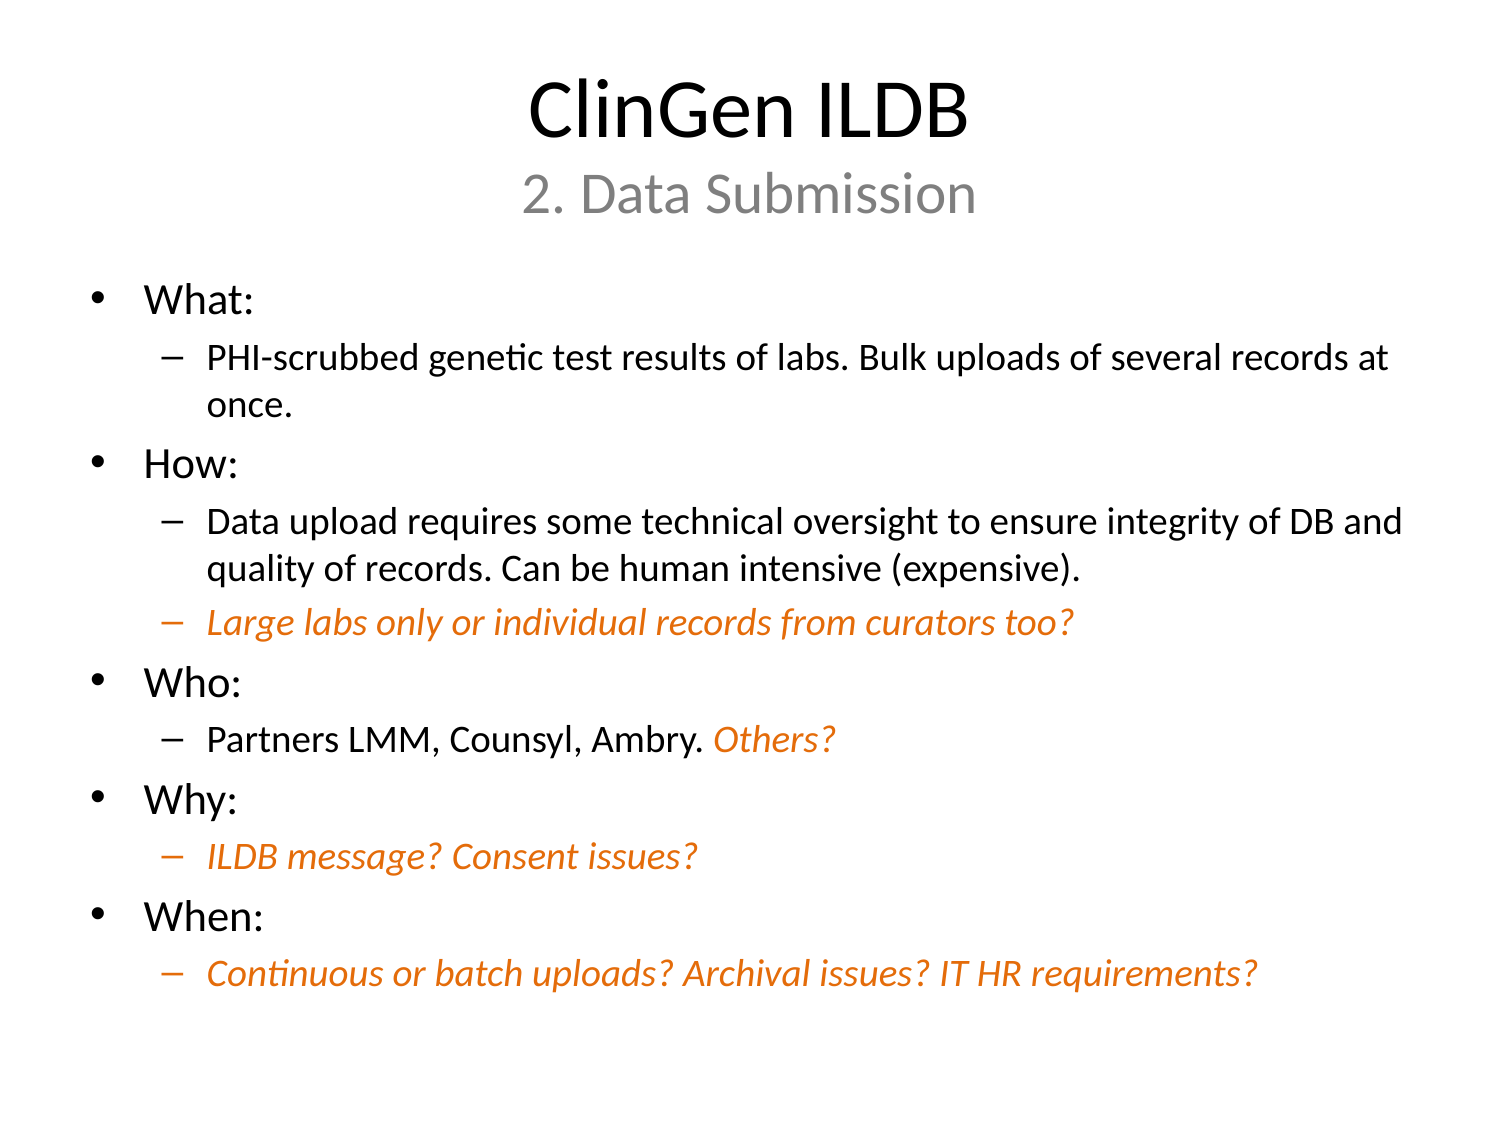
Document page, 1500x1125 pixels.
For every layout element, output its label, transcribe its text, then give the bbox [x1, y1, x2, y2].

list What: PHI-scrubbed genetic test results of labs. Bulk uploads of several records at once. How: Data upload requires some technical oversight to ensure integrity of DB and quality of records. Can be human intensive (expensive). Large labs only or individual records from curators too? Who: Partners LMM, Counsyl, Ambry. Others? Why: ILDB message? Consent issues? When: Continuous or batch uploads? Archival issues? IT HR requirements? [75, 262, 1425, 1005]
title ClinGen ILDB 2. Data Submission [75, 45, 1425, 233]
